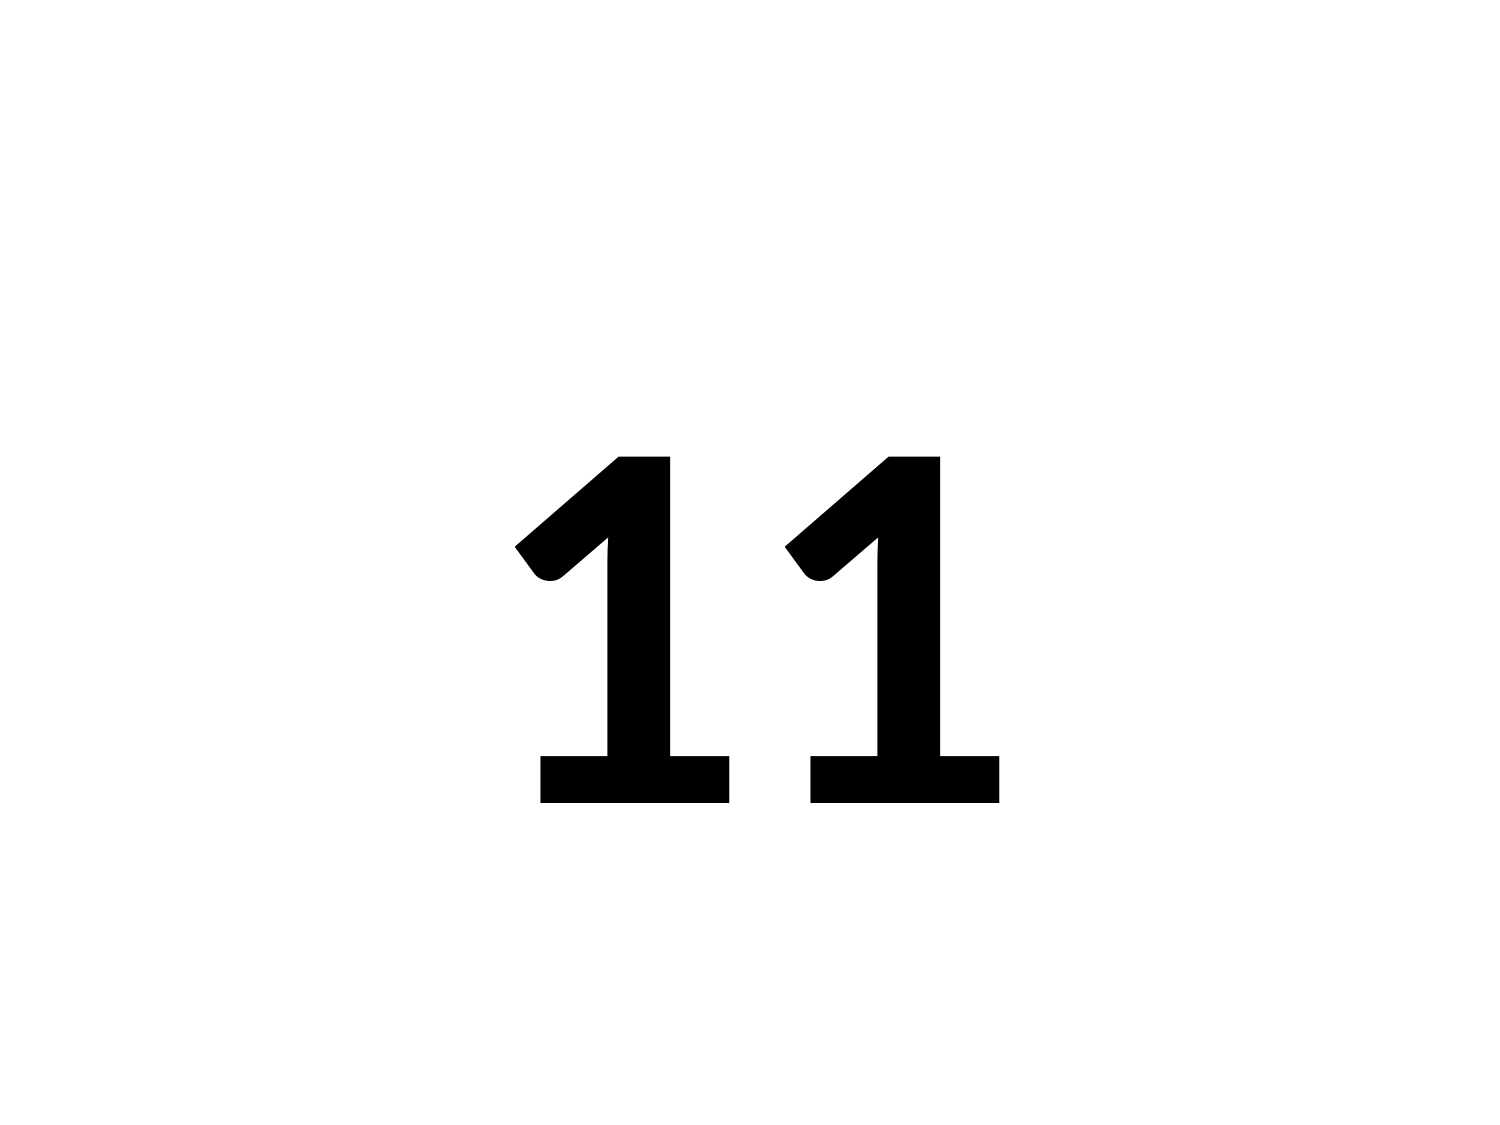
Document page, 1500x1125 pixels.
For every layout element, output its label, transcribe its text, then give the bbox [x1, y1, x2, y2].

list 11 [75, 262, 1425, 1005]
